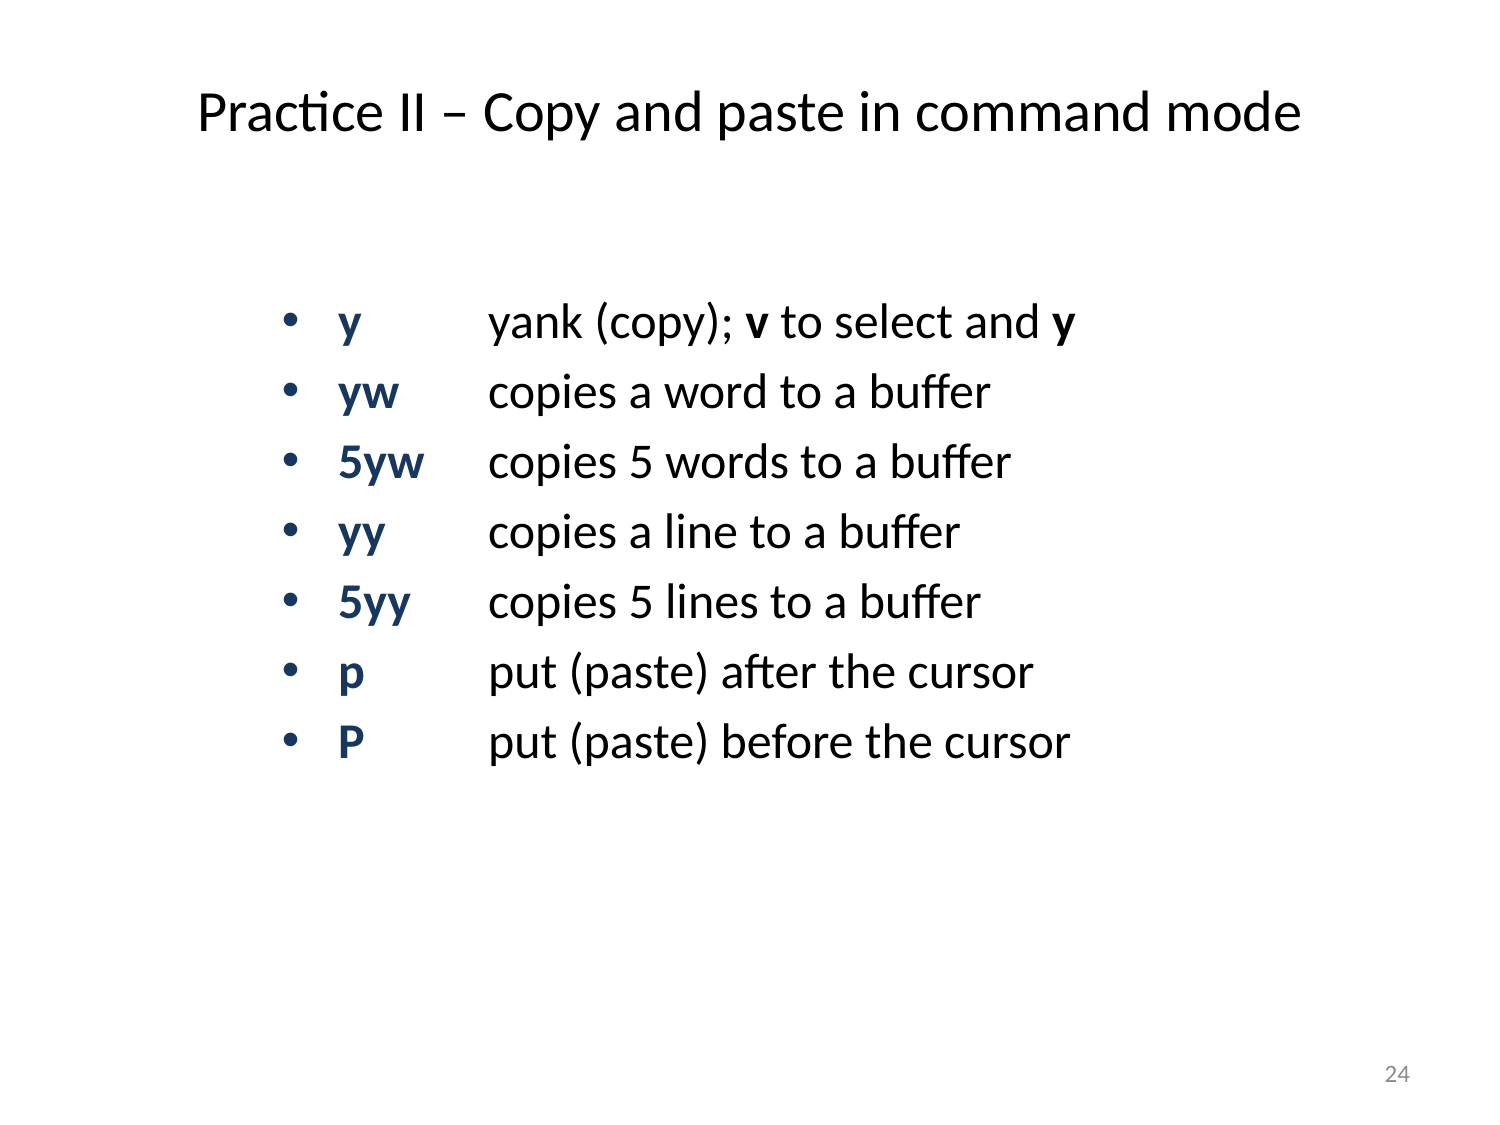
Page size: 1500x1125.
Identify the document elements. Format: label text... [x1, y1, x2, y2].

title Practice II – Copy and paste in command mode [75, 45, 1425, 172]
list y yank (copy); v to select and y yw copies a word to a buffer 5yw copies 5 words to a buffer yy copies a line to a buffer 5yy copies 5 lines to a buffer p put (paste) after the cursor P put (paste) before the cursor [266, 281, 1249, 827]
slide_number 24 [1074, 1042, 1425, 1103]
